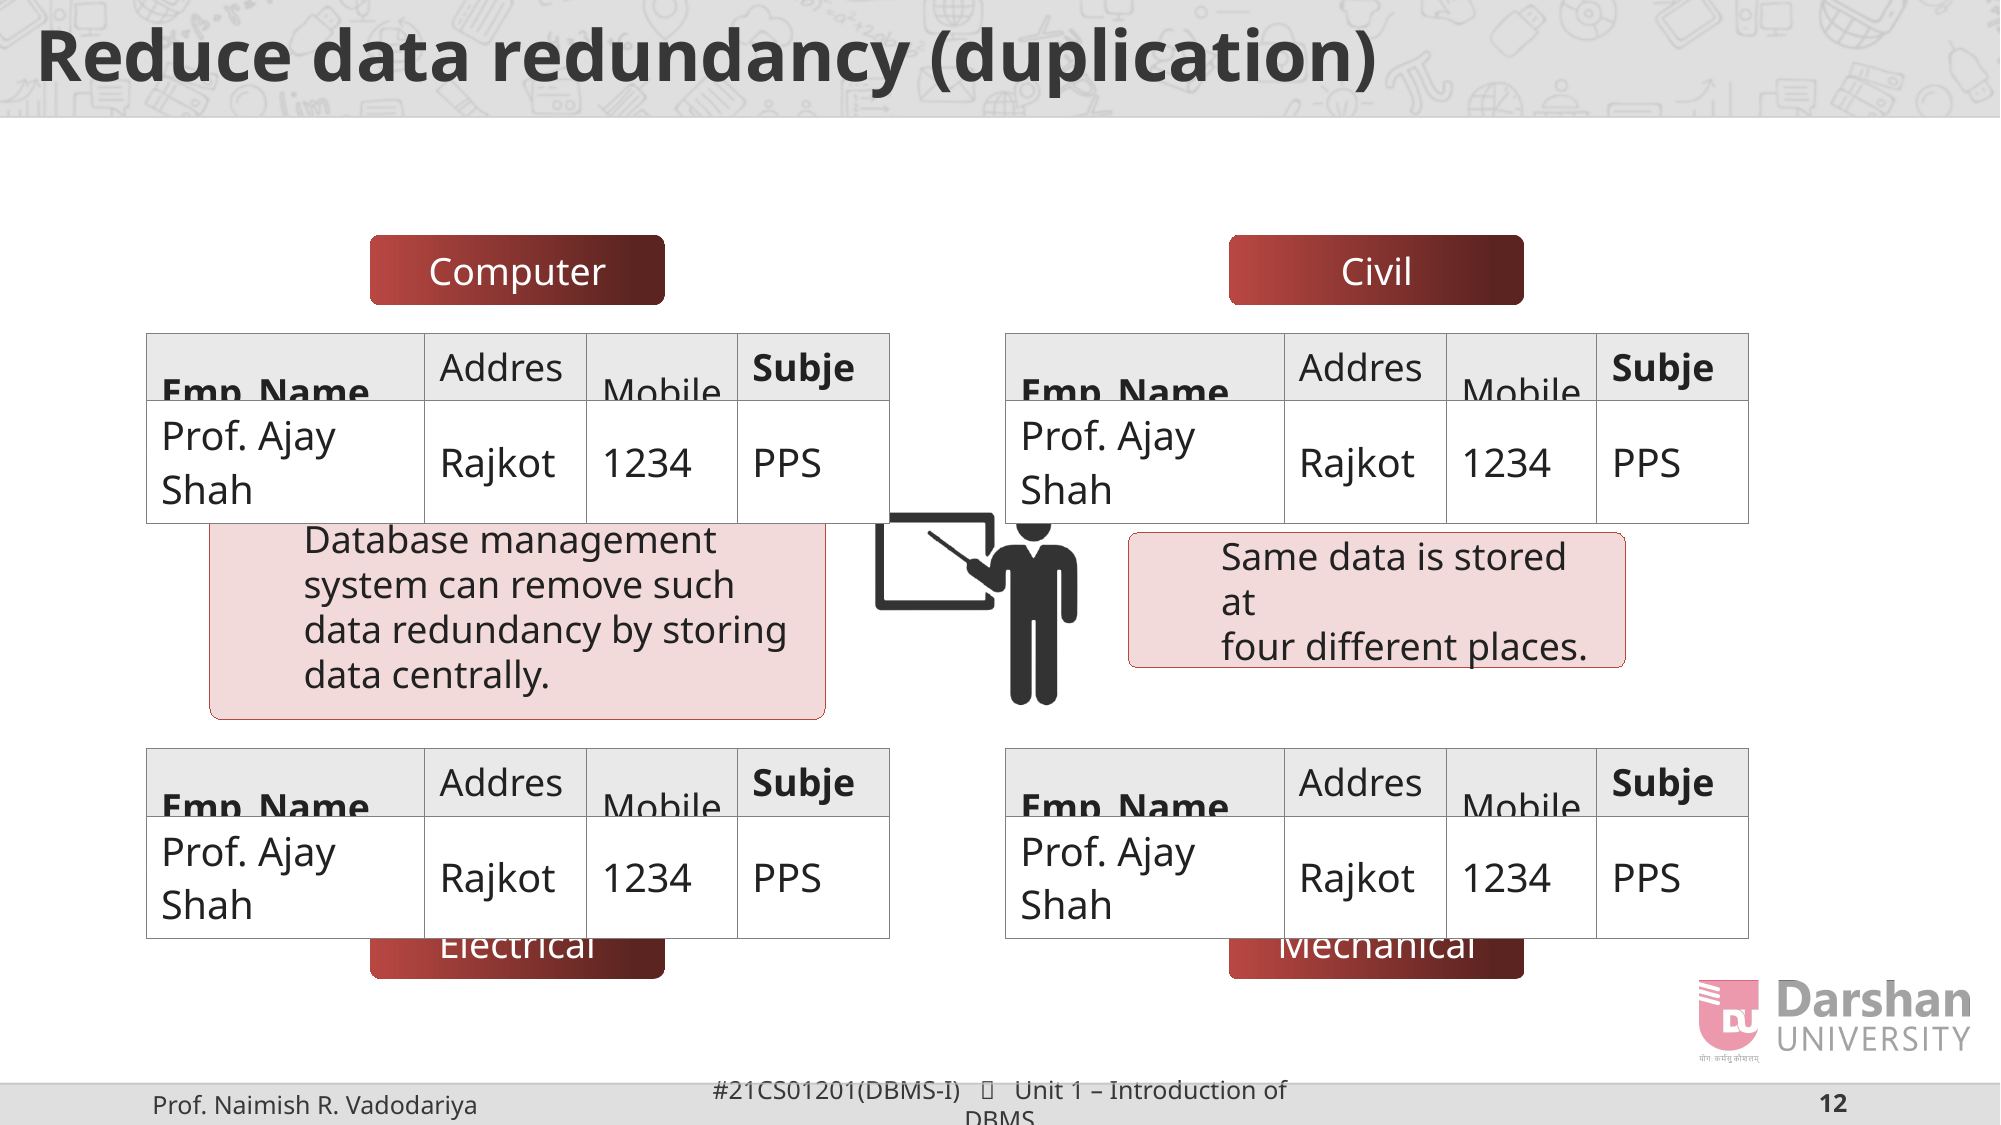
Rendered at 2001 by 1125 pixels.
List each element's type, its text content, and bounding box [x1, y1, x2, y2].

table_header Address [425, 334, 586, 400]
table_header 1234 [1447, 817, 1596, 938]
table_header Rajkot [425, 401, 586, 523]
table_header Emp_Name [147, 334, 424, 400]
table_header Mobile [587, 334, 737, 400]
table_header Emp_Name [147, 749, 424, 816]
text_box Civil [1229, 234, 1525, 306]
table_header PPS [1597, 401, 1748, 523]
text_box Computer [369, 234, 666, 306]
table_header Mobile [1447, 749, 1596, 816]
table_header Subject [1597, 334, 1748, 400]
table_header PPS [738, 817, 889, 938]
table_header Rajkot [1285, 401, 1446, 523]
table_header Rajkot [1285, 817, 1446, 938]
table_header Subject [1597, 749, 1748, 816]
text_box Same data is stored at four different places. [1128, 532, 1626, 668]
table_header Mobile [1447, 334, 1596, 400]
table_header Prof. Ajay Shah [1006, 817, 1284, 938]
table_header Prof. Ajay Shah [1006, 401, 1284, 523]
table_header 1234 [587, 401, 737, 523]
table_header 1234 [1447, 401, 1596, 523]
title Reduce data redundancy (duplication) [0, 0, 2000, 117]
table_header Mobile [587, 749, 737, 816]
text_box Electrical [369, 939, 666, 979]
table_header Subject [738, 749, 889, 816]
table_header Emp_Name [1006, 334, 1284, 400]
table_header 1234 [587, 817, 737, 938]
table_header PPS [738, 401, 889, 523]
table_header PPS [1597, 817, 1748, 938]
text_box Database management system can remove such data redundancy by storing data centrally. [209, 524, 826, 720]
table_header Subject [738, 334, 889, 400]
table_header Rajkot [425, 817, 586, 938]
table_header Prof. Ajay Shah [147, 401, 424, 523]
table_header Address [1285, 749, 1446, 816]
table_header Prof. Ajay Shah [147, 817, 424, 938]
text_box Mechanical [1229, 939, 1525, 979]
table_header Address [1285, 334, 1446, 400]
table_header Address [425, 749, 586, 816]
picture [863, 491, 1090, 721]
table_header Emp_Name [1006, 749, 1284, 816]
